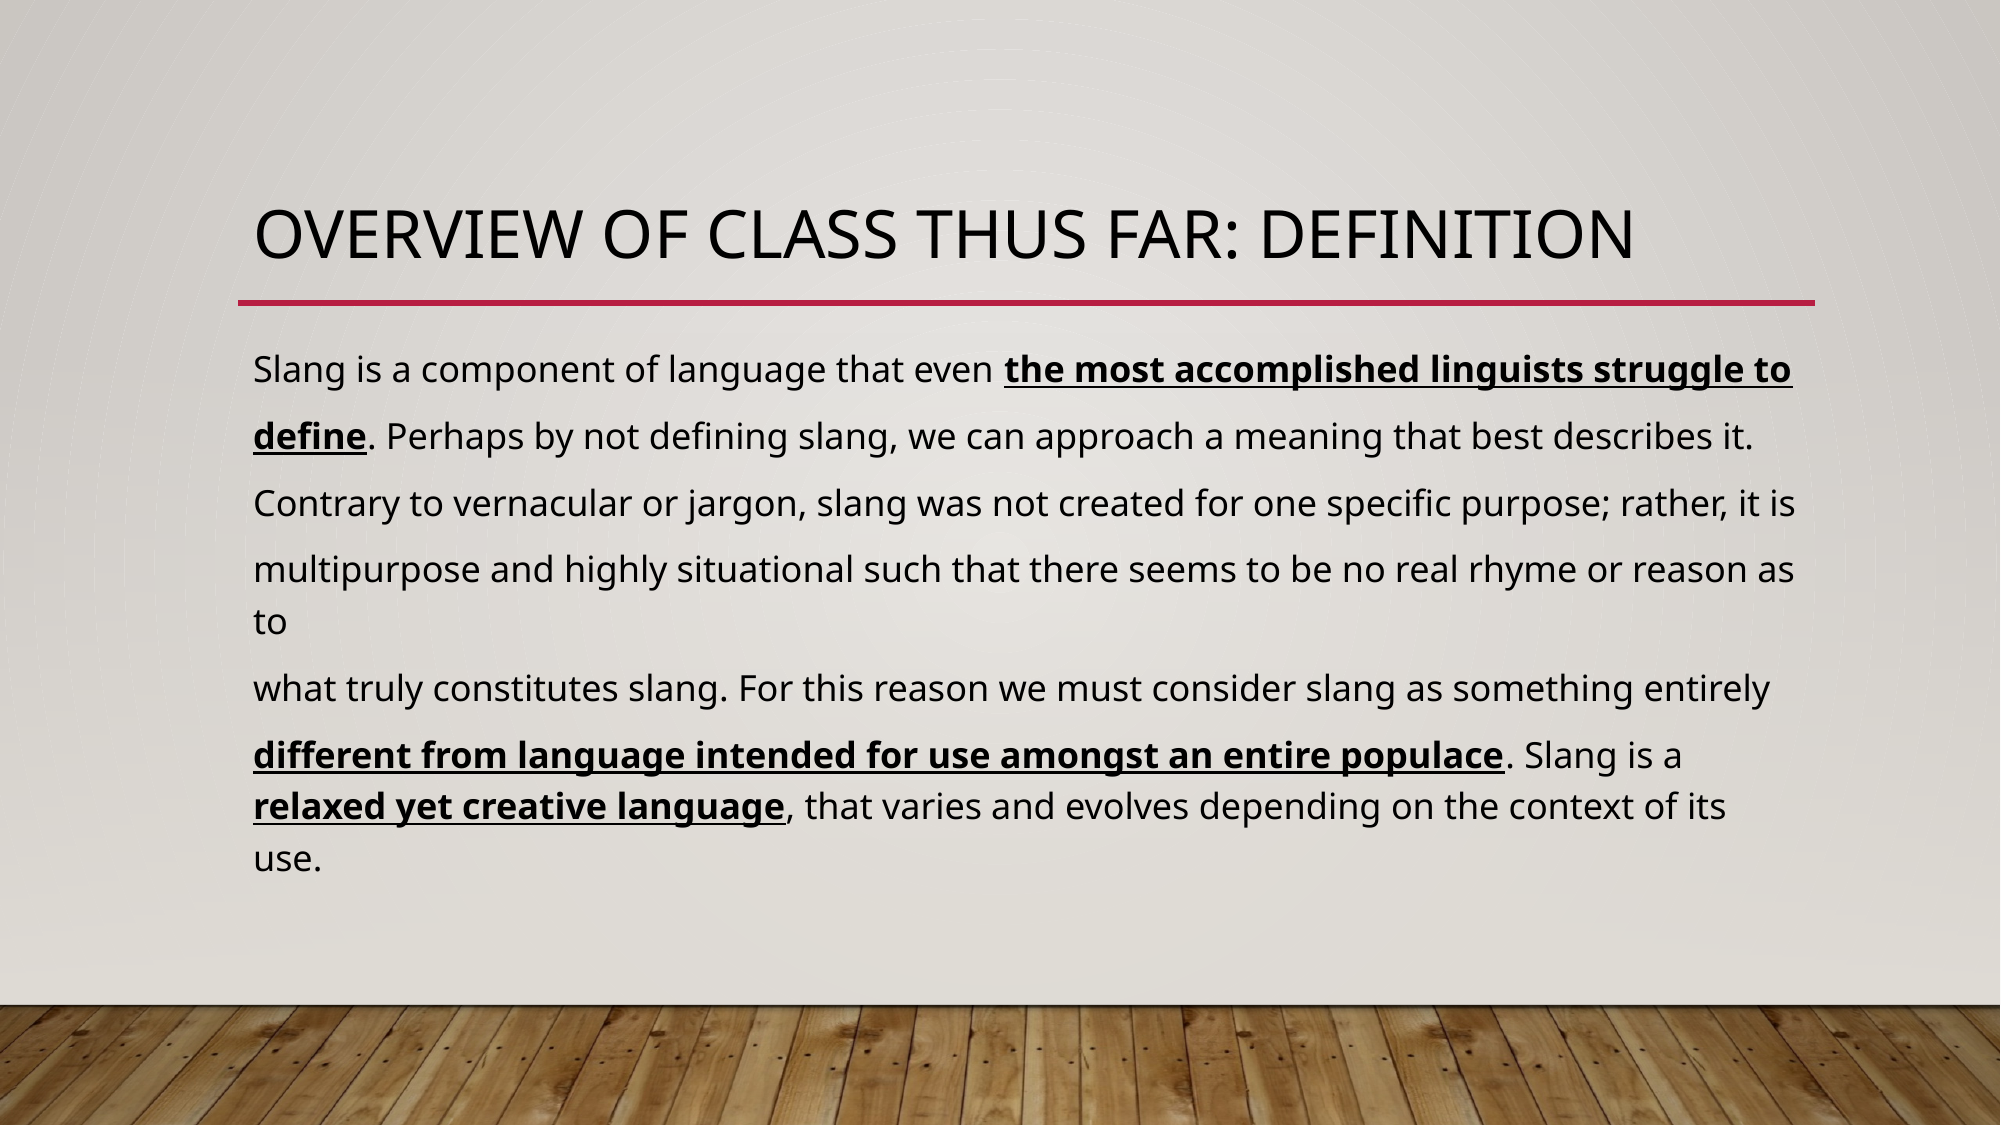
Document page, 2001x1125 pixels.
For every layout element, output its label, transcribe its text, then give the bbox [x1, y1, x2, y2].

picture [0, 1005, 2000, 1125]
list Slang is a component of language that even the most accomplished linguists struggle to define. Perhaps by not defining slang, we can approach a meaning that best describes it. Contrary to vernacular or jargon, slang was not created for one specific purpose; rather, it is multipurpose and highly situational such that there seems to be no real rhyme or reason as to what truly constitutes slang. For this reason we must consider slang as something entirely different from language intended for use amongst an entire populace. Slang is a relaxed yet creative language, that varies and evolves depending on the context of its use. [238, 330, 1814, 897]
title Overview of Class Thus Far: Definition [238, 193, 1814, 330]
